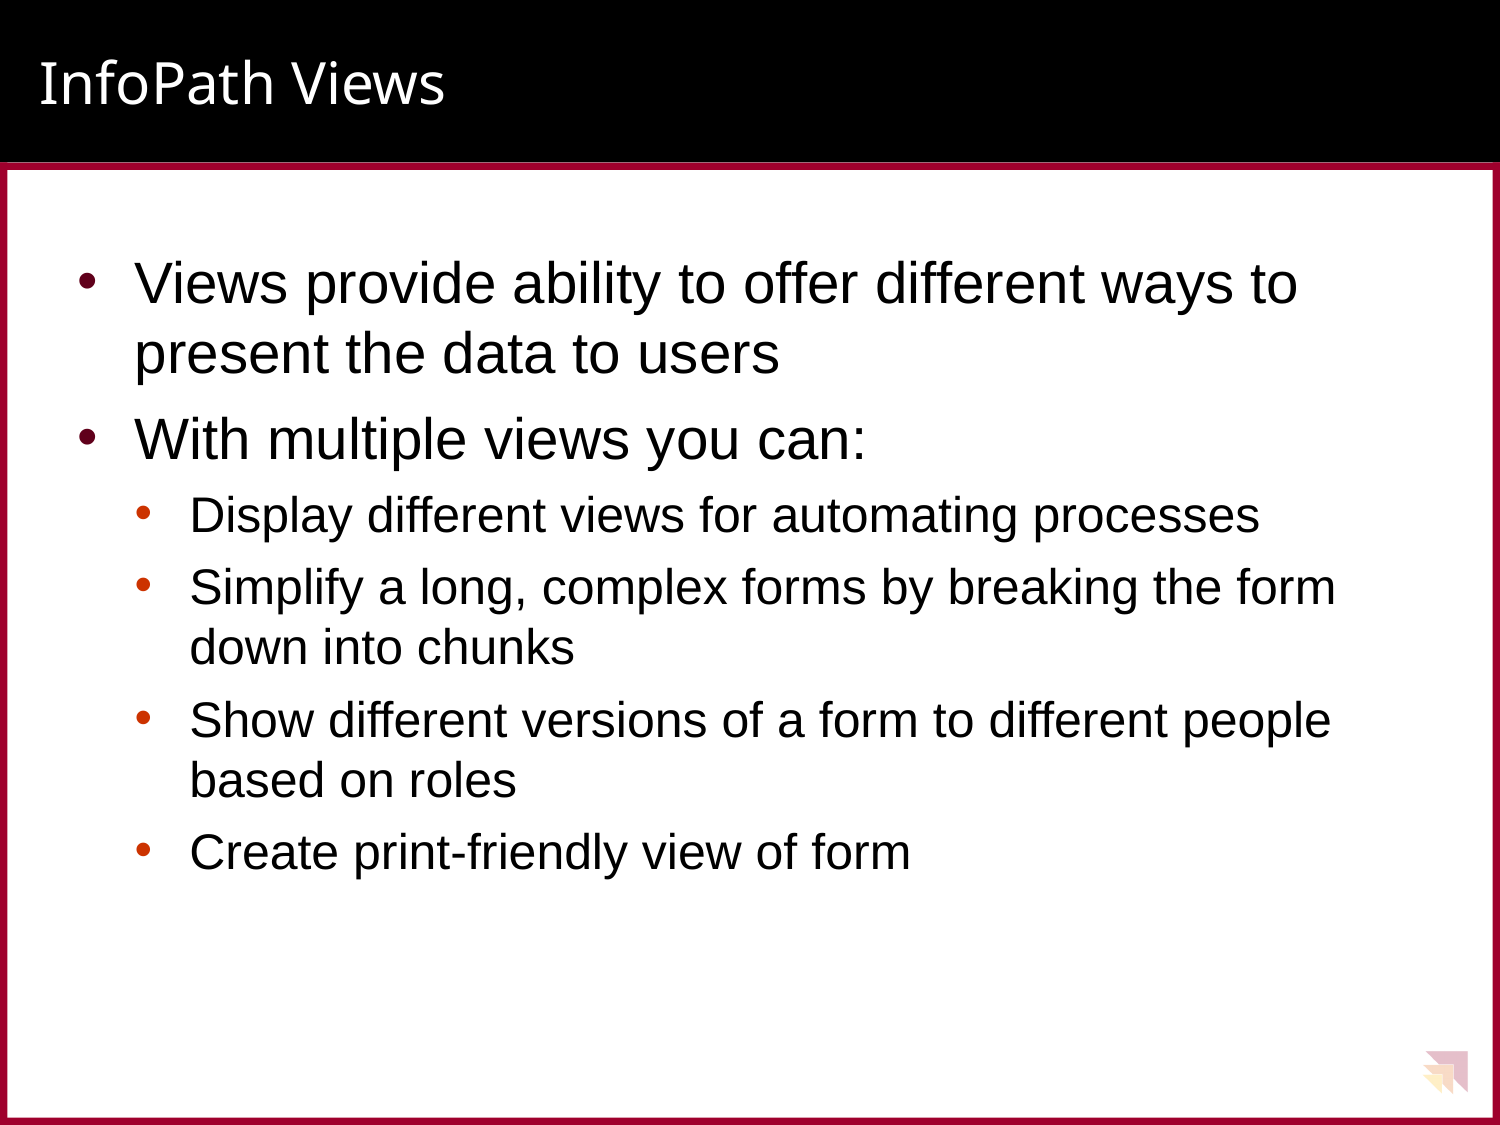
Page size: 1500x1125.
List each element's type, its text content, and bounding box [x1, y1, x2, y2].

list Views provide ability to offer different ways to present the data to users With multiple views you can: Display different views for automating processes Simplify a long, complex forms by breaking the form down into chunks Show different versions of a form to different people based on roles Create print-friendly view of form [62, 237, 1438, 1088]
title InfoPath Views [24, 12, 1438, 150]
